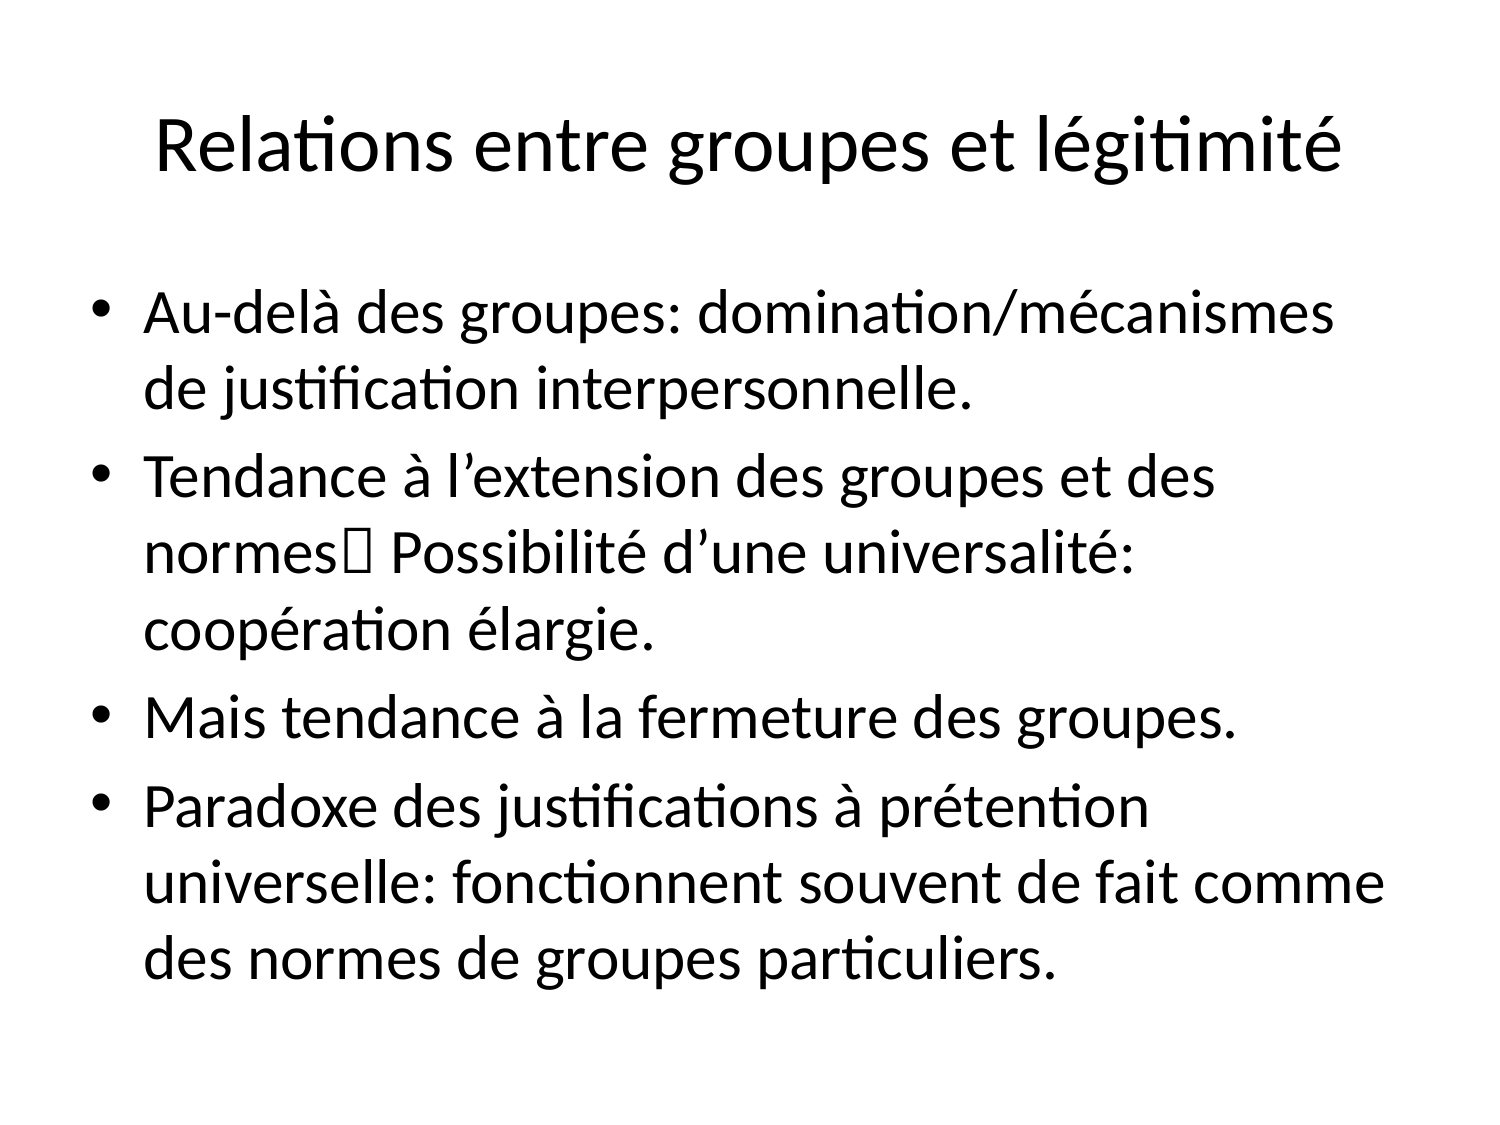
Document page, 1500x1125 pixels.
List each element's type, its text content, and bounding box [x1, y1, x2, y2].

list Au-delà des groupes: domination/mécanismes de justification interpersonnelle. Tendance à l’extension des groupes et des normes Possibilité d’une universalité: coopération élargie. Mais tendance à la fermeture des groupes. Paradoxe des justifications à prétention universelle: fonctionnent souvent de fait comme des normes de groupes particuliers. [75, 262, 1425, 1005]
title Relations entre groupes et légitimité [75, 45, 1425, 233]
